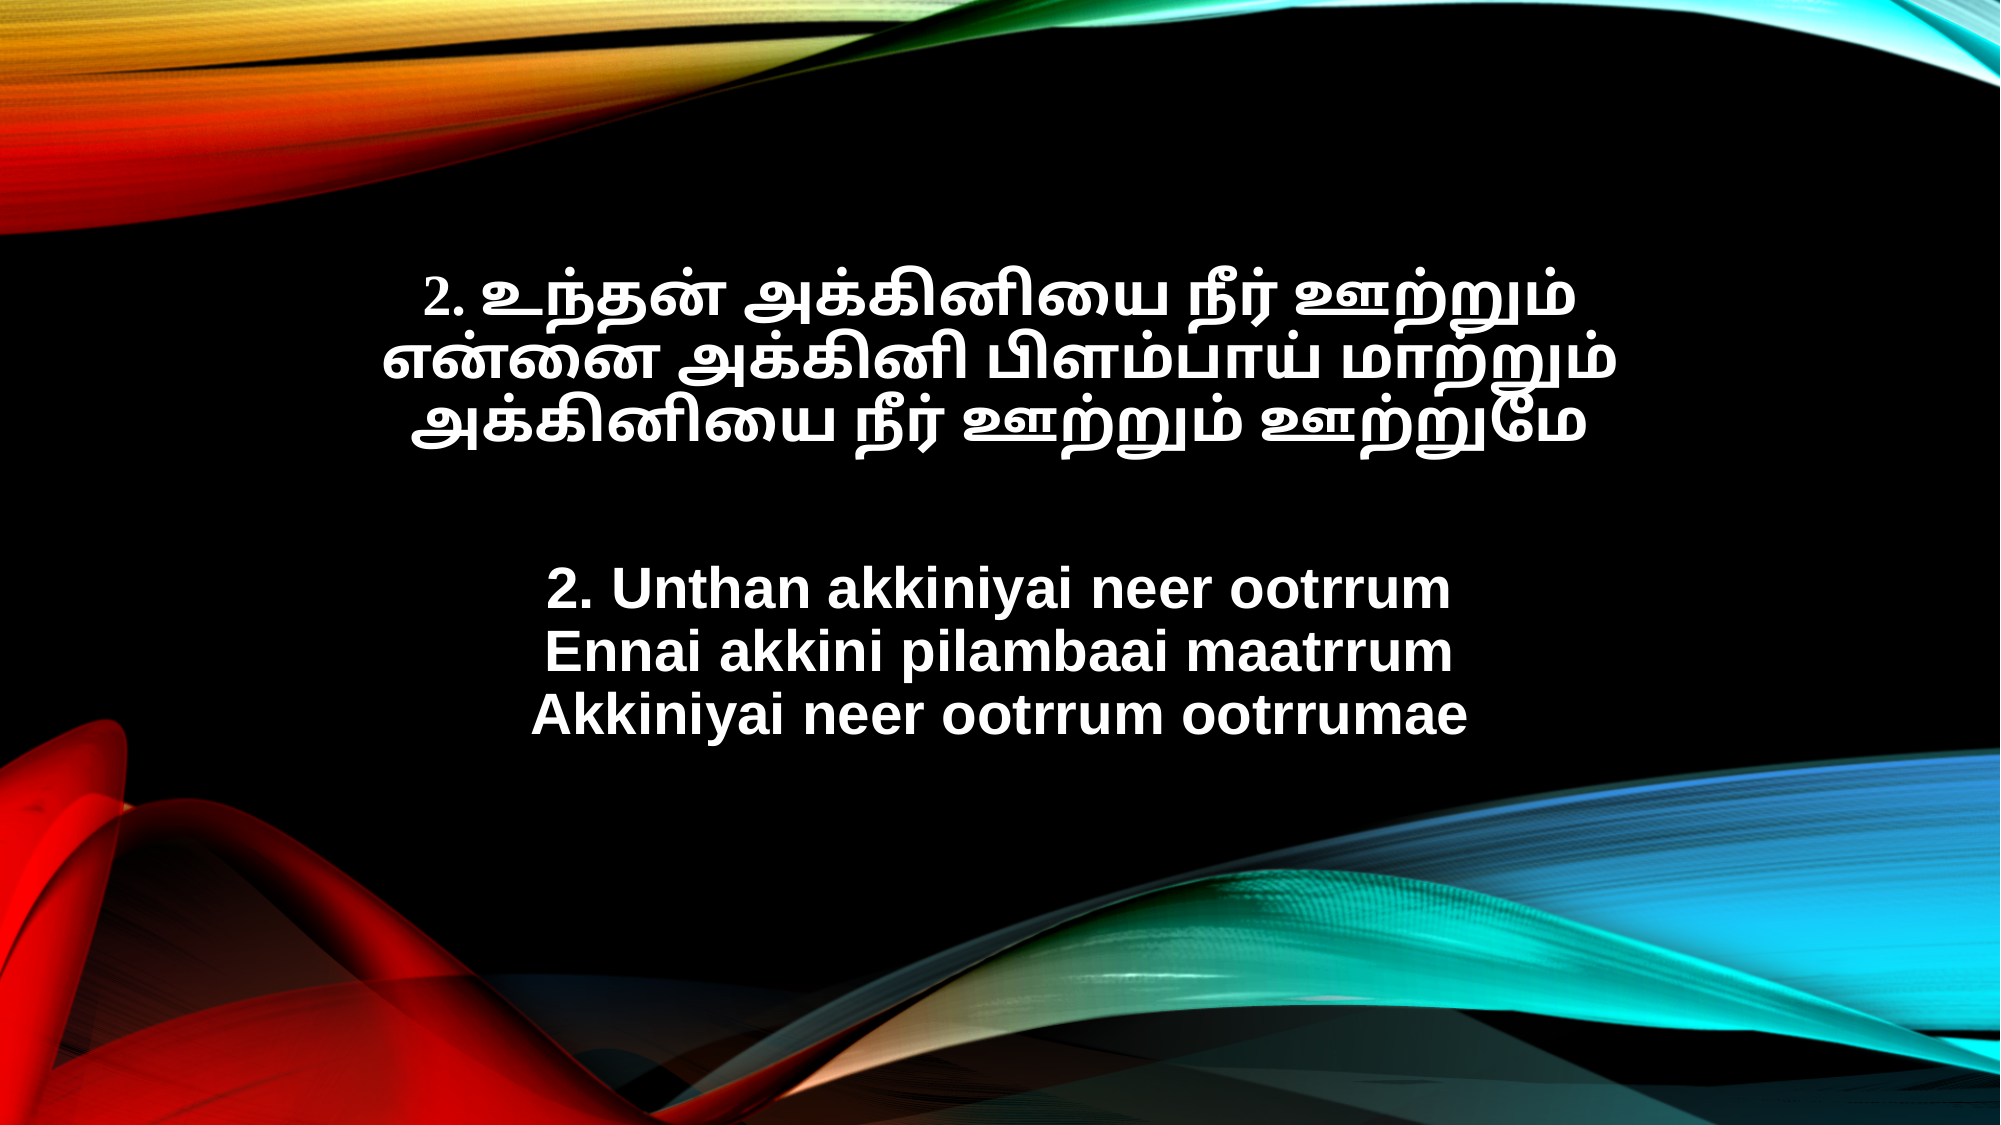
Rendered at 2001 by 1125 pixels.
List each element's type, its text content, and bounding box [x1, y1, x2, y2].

subtitle 2. உந்தன் அக்கினியை நீர் ஊற்றும் என்னை அக்கினி பிளம்பாய் மாற்றும் அக்கினியை நீர் ஊற்றும் ஊற்றுமே 2. Unthan akkiniyai neer ootrrum Ennai akkini pilambaai maatrrum Akkiniyai neer ootrrum ootrrumae [0, 0, 2000, 1125]
